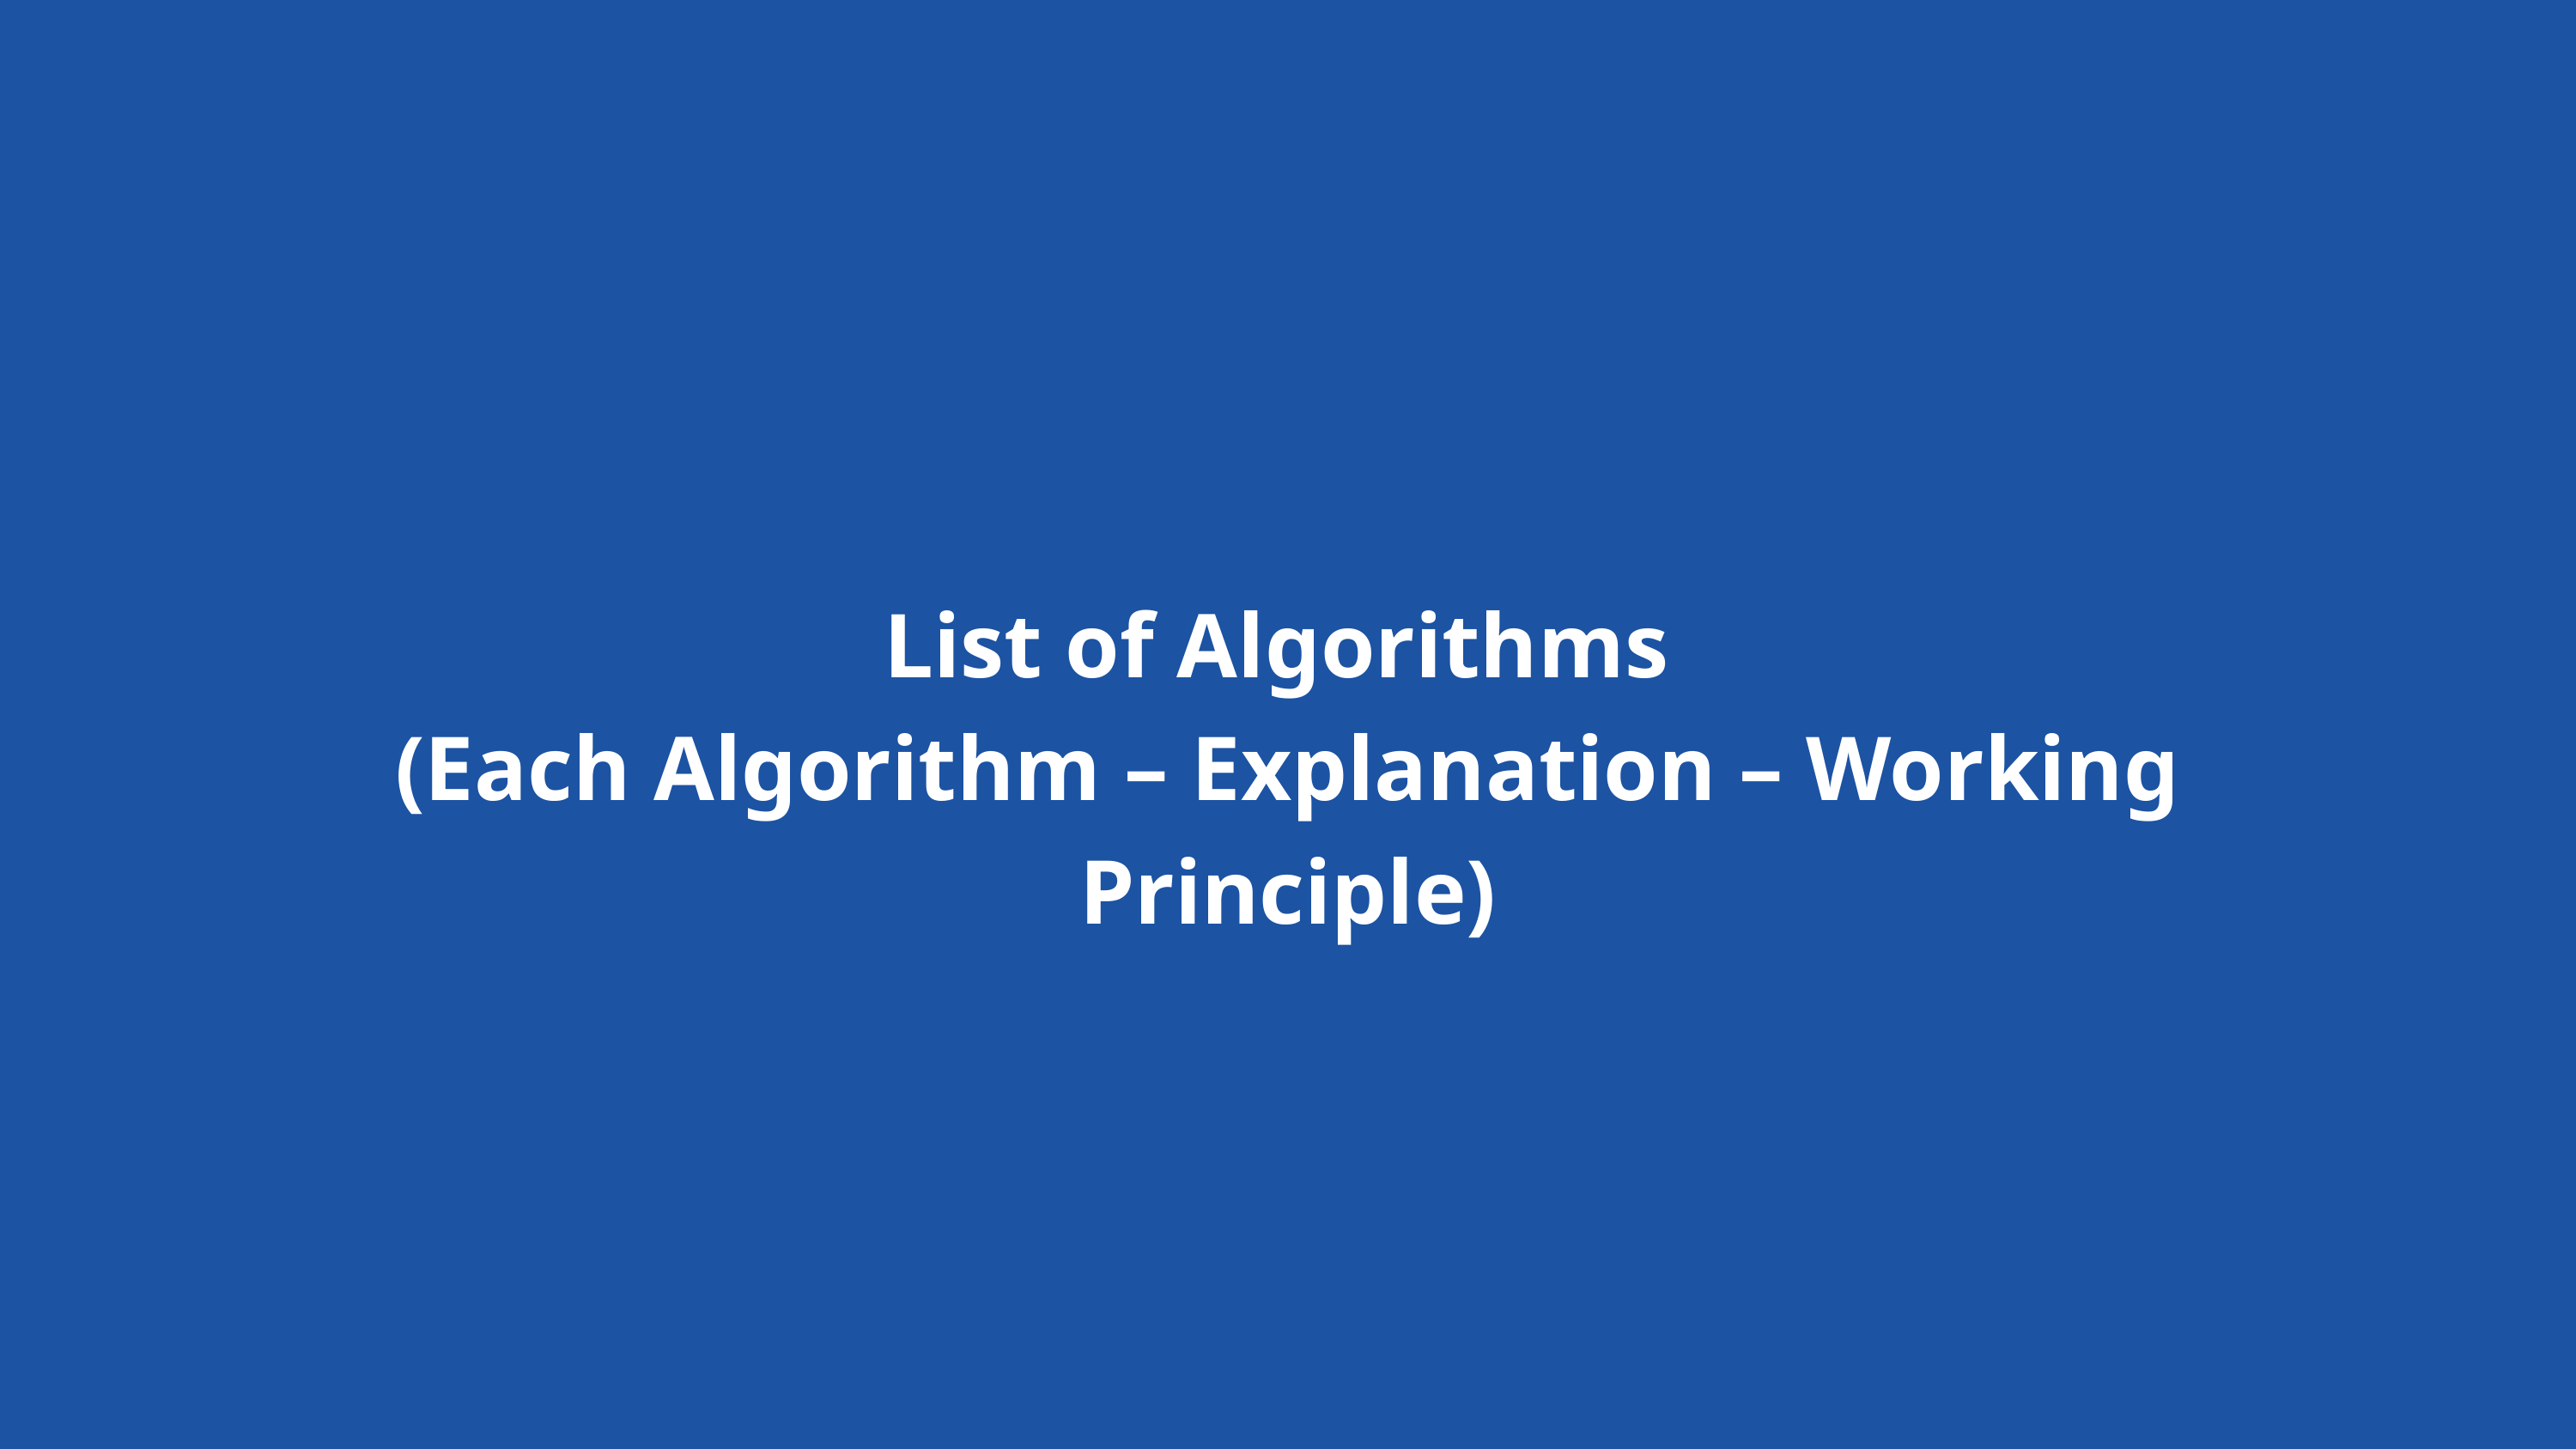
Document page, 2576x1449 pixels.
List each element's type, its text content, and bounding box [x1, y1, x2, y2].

text_box List of Algorithms (Each Algorithm – Explanation – Working Principle) [199, 572, 2377, 943]
